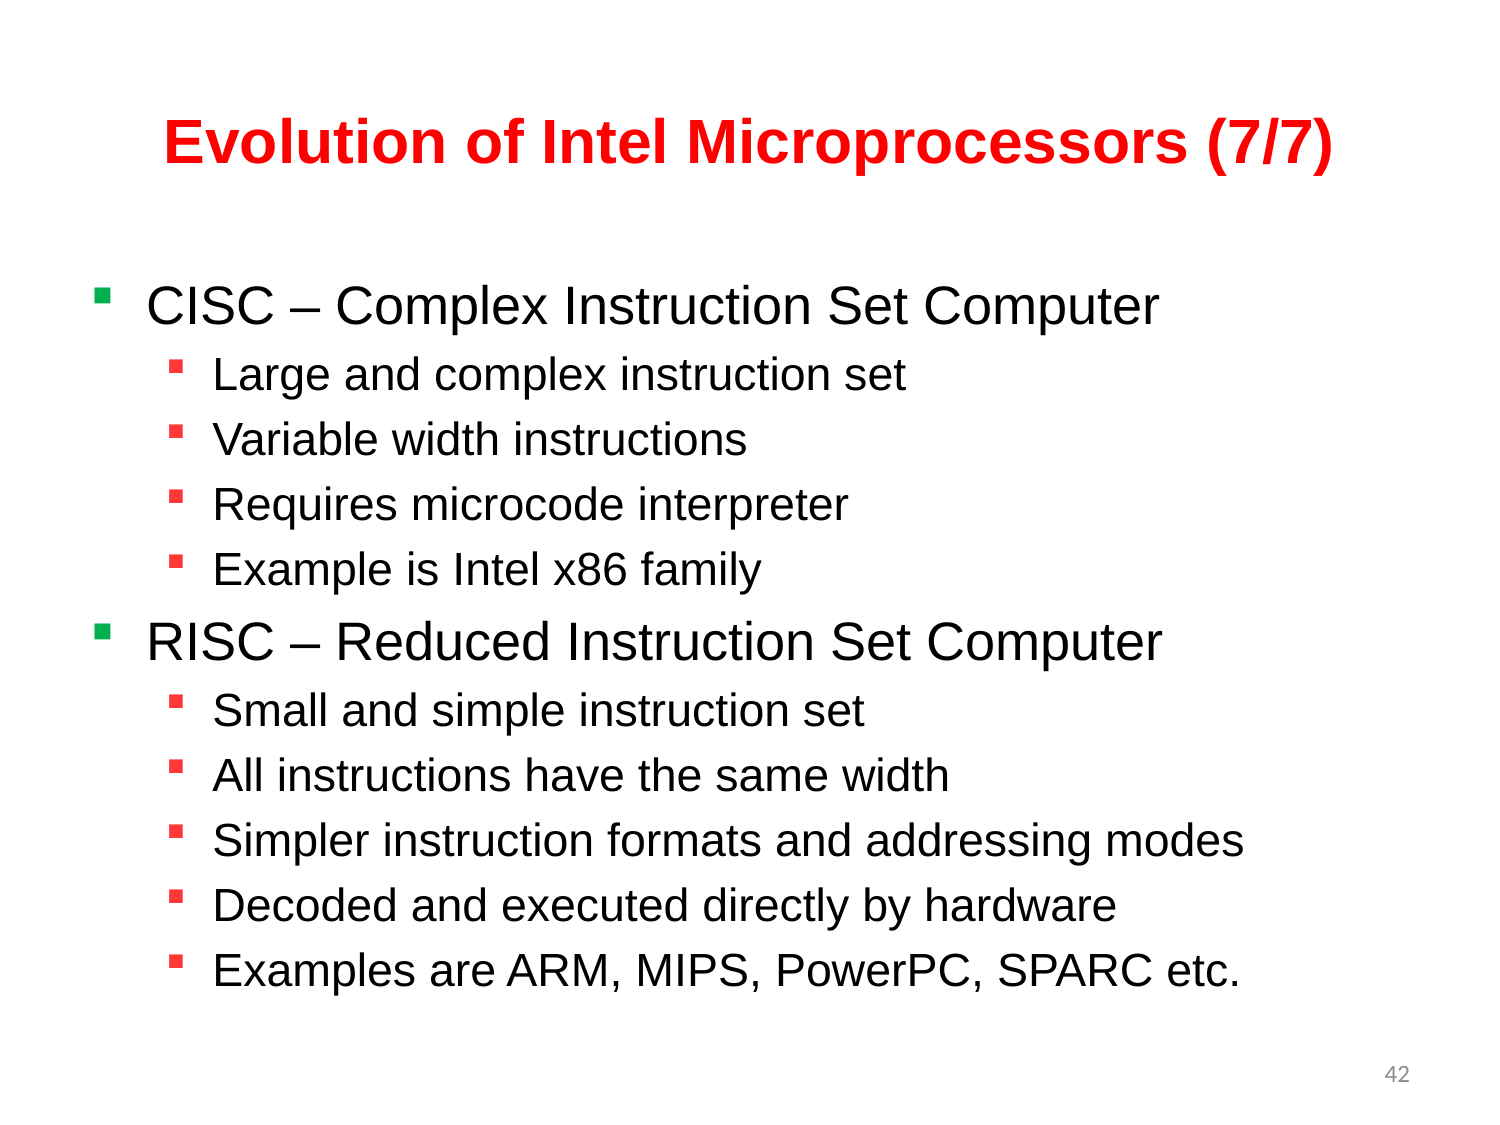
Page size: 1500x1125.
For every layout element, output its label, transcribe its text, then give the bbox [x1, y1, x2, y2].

title Evolution of Intel Microprocessors (7/7) [75, 45, 1425, 233]
slide_number 42 [1074, 1042, 1425, 1103]
list CISC – Complex Instruction Set Computer Large and complex instruction set Variable width instructions Requires microcode interpreter Example is Intel x86 family RISC – Reduced Instruction Set Computer Small and simple instruction set All instructions have the same width Simpler instruction formats and addressing modes Decoded and executed directly by hardware Examples are ARM, MIPS, PowerPC, SPARC etc. [75, 262, 1425, 1005]
